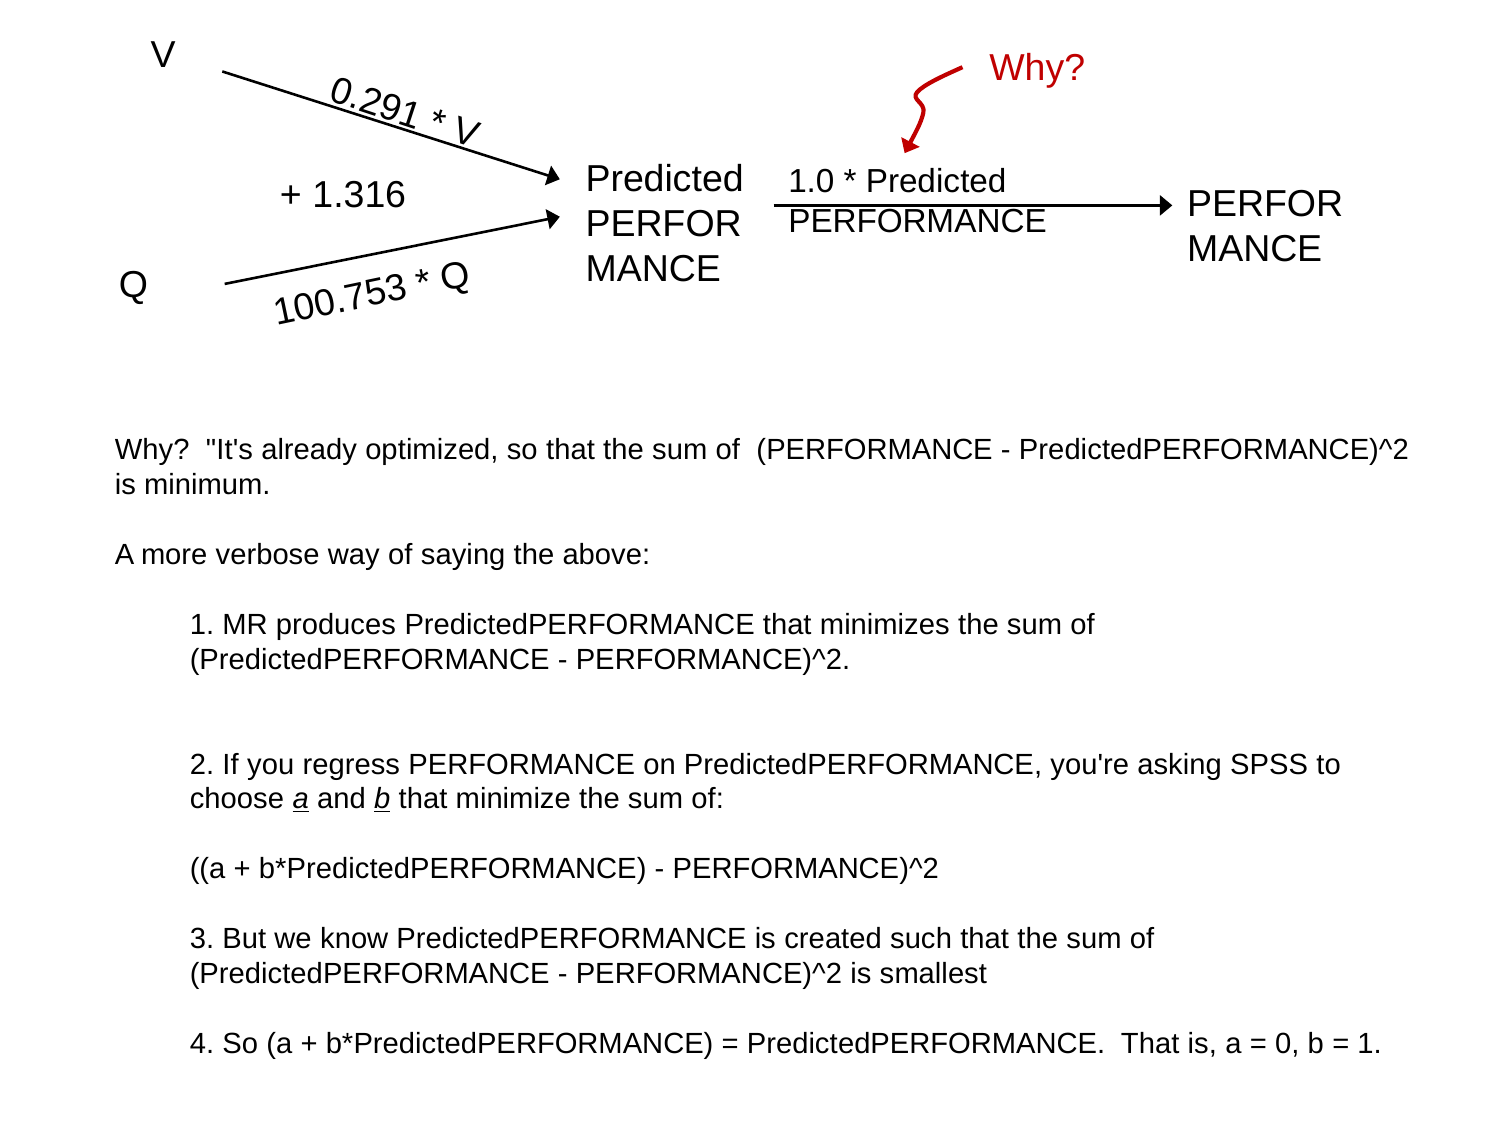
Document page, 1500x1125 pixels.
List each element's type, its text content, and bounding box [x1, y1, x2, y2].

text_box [104, 22, 1368, 315]
text_box Why? "It's already optimized, so that the sum of (PERFORMANCE - PredictedPERFORMANCE)^2 is minimum. A more verbose way of saying the above: 1. MR produces PredictedPERFORMANCE that minimizes the sum of (PredictedPERFORMANCE - PERFORMANCE)^2. 2. If you regress PERFORMANCE on PredictedPERFORMANCE, you're asking SPSS to choose a and b that minimize the sum of: ((a + b*PredictedPERFORMANCE) - PERFORMANCE)^2 3. But we know PredictedPERFORMANCE is created such that the sum of (PredictedPERFORMANCE - PERFORMANCE)^2 is smallest 4. So (a + b*PredictedPERFORMANCE) = PredictedPERFORMANCE. That is, a = 0, b = 1. [100, 422, 1458, 1102]
